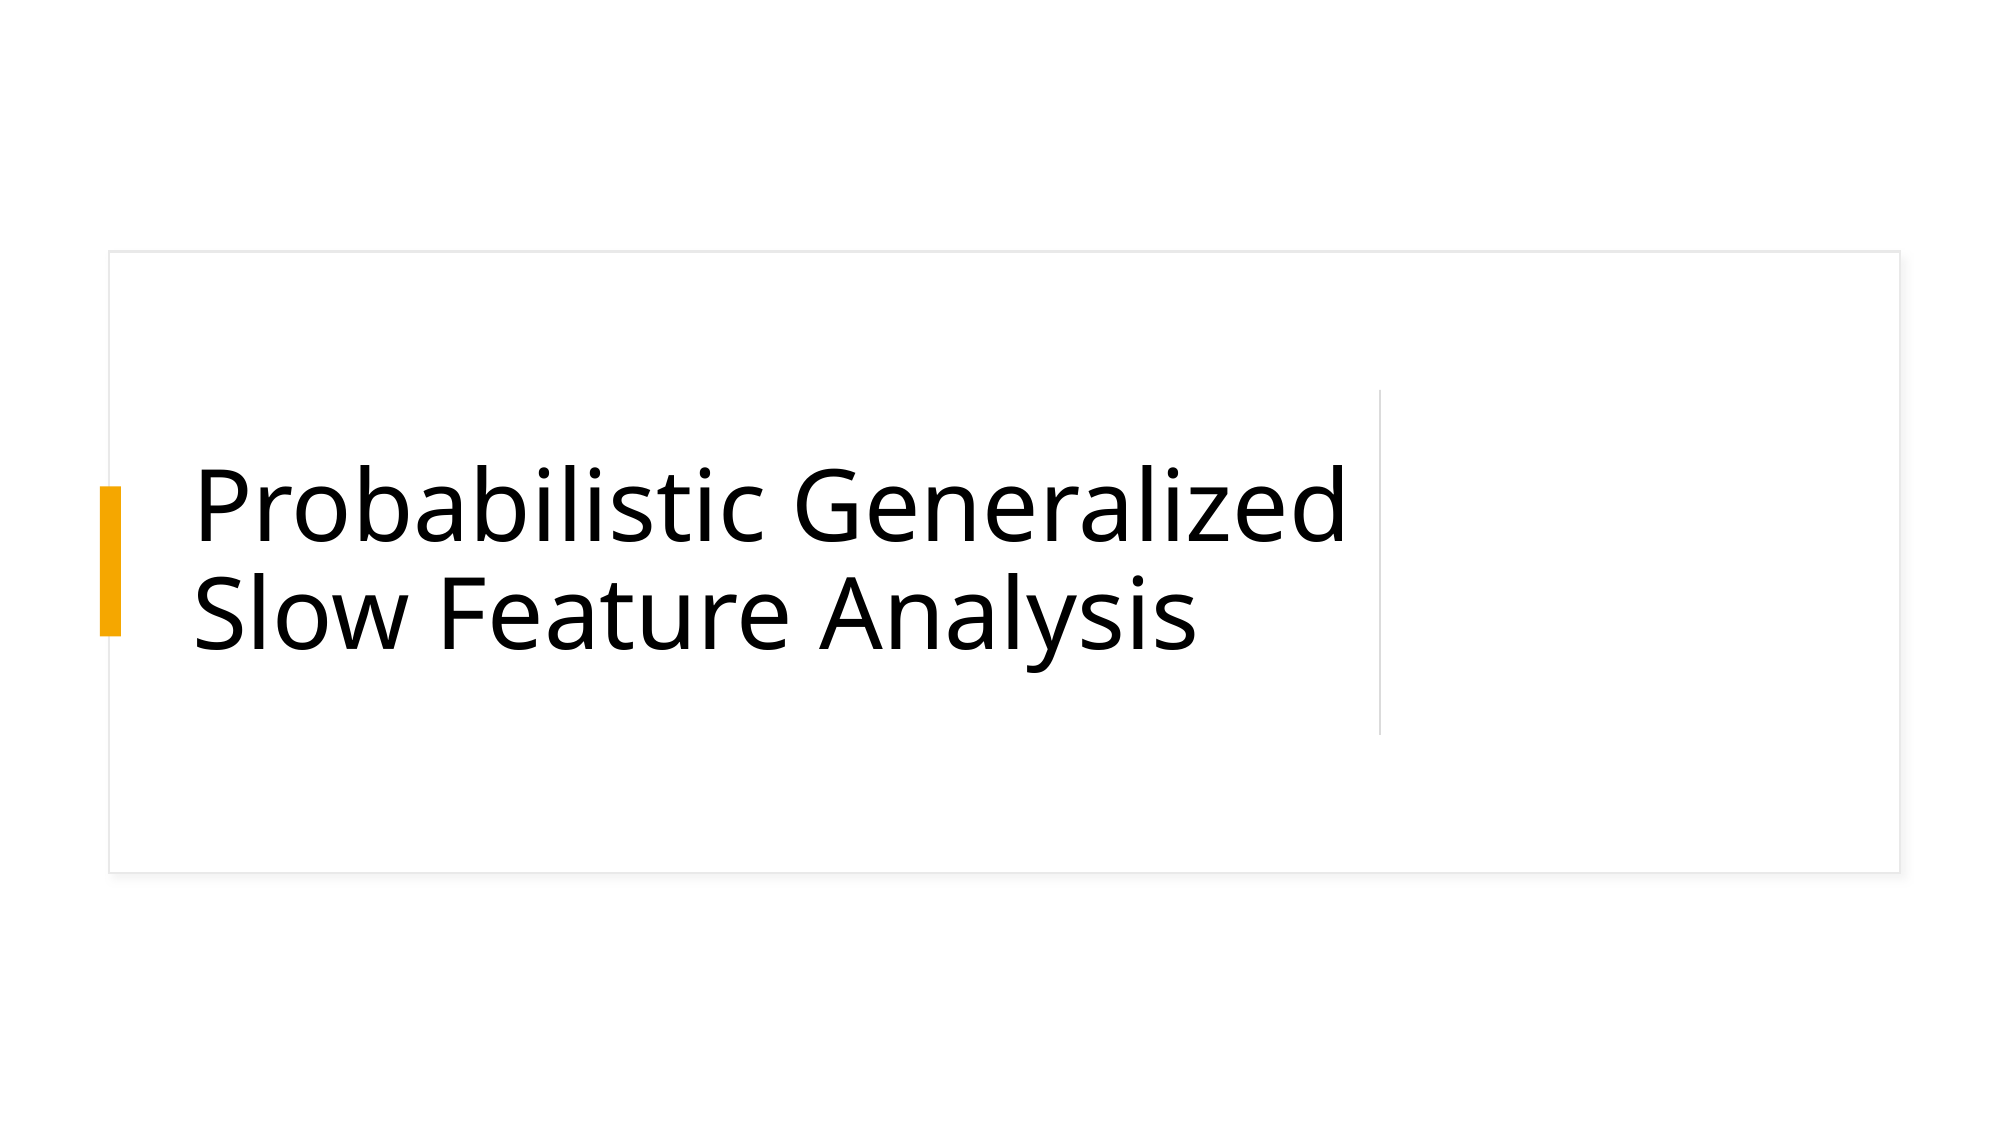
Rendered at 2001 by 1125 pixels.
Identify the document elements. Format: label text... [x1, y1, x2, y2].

title Probabilistic Generalized Slow Feature Analysis [176, 318, 1585, 809]
